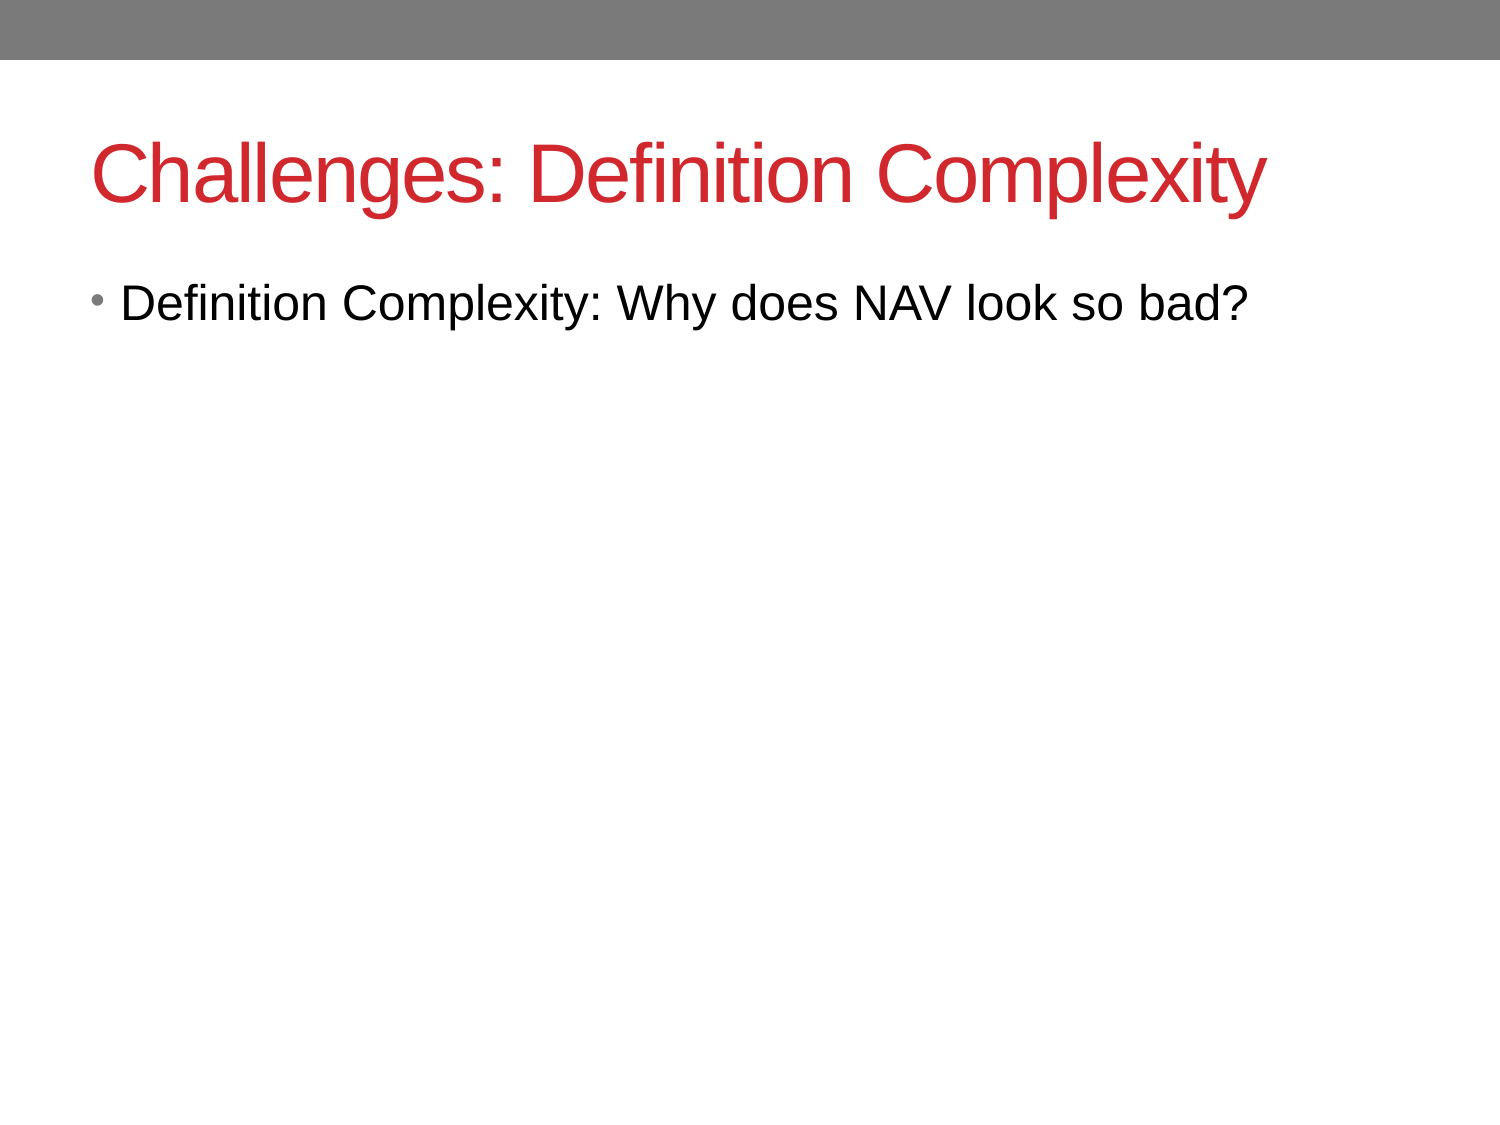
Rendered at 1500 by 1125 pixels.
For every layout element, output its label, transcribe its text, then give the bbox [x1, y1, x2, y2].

title Challenges: Definition Complexity [75, 87, 1425, 250]
list Definition Complexity: Why does NAV look so bad? [75, 262, 1425, 1063]
